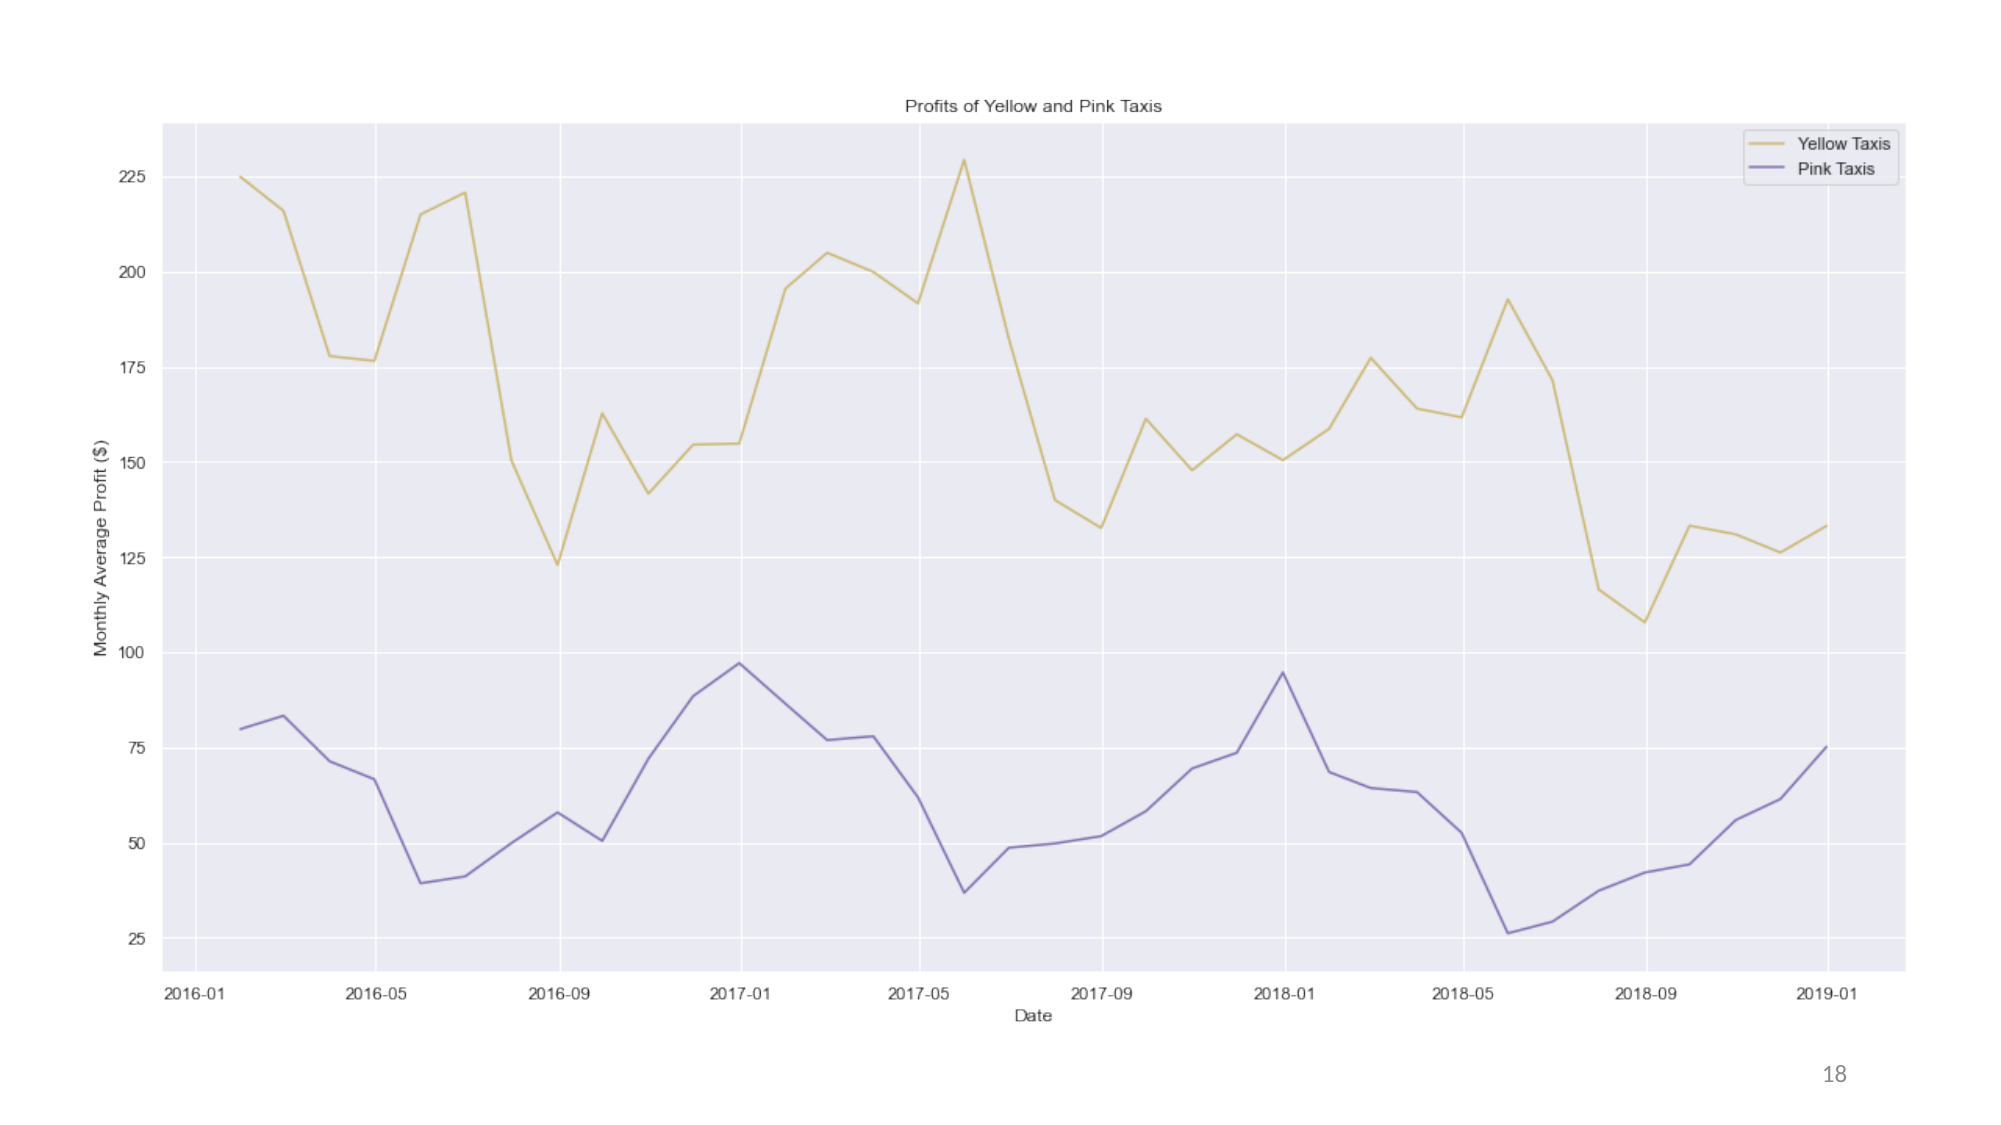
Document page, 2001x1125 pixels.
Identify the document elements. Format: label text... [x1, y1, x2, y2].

slide_number 18 [1412, 1042, 1863, 1103]
picture [83, 89, 1917, 1036]
